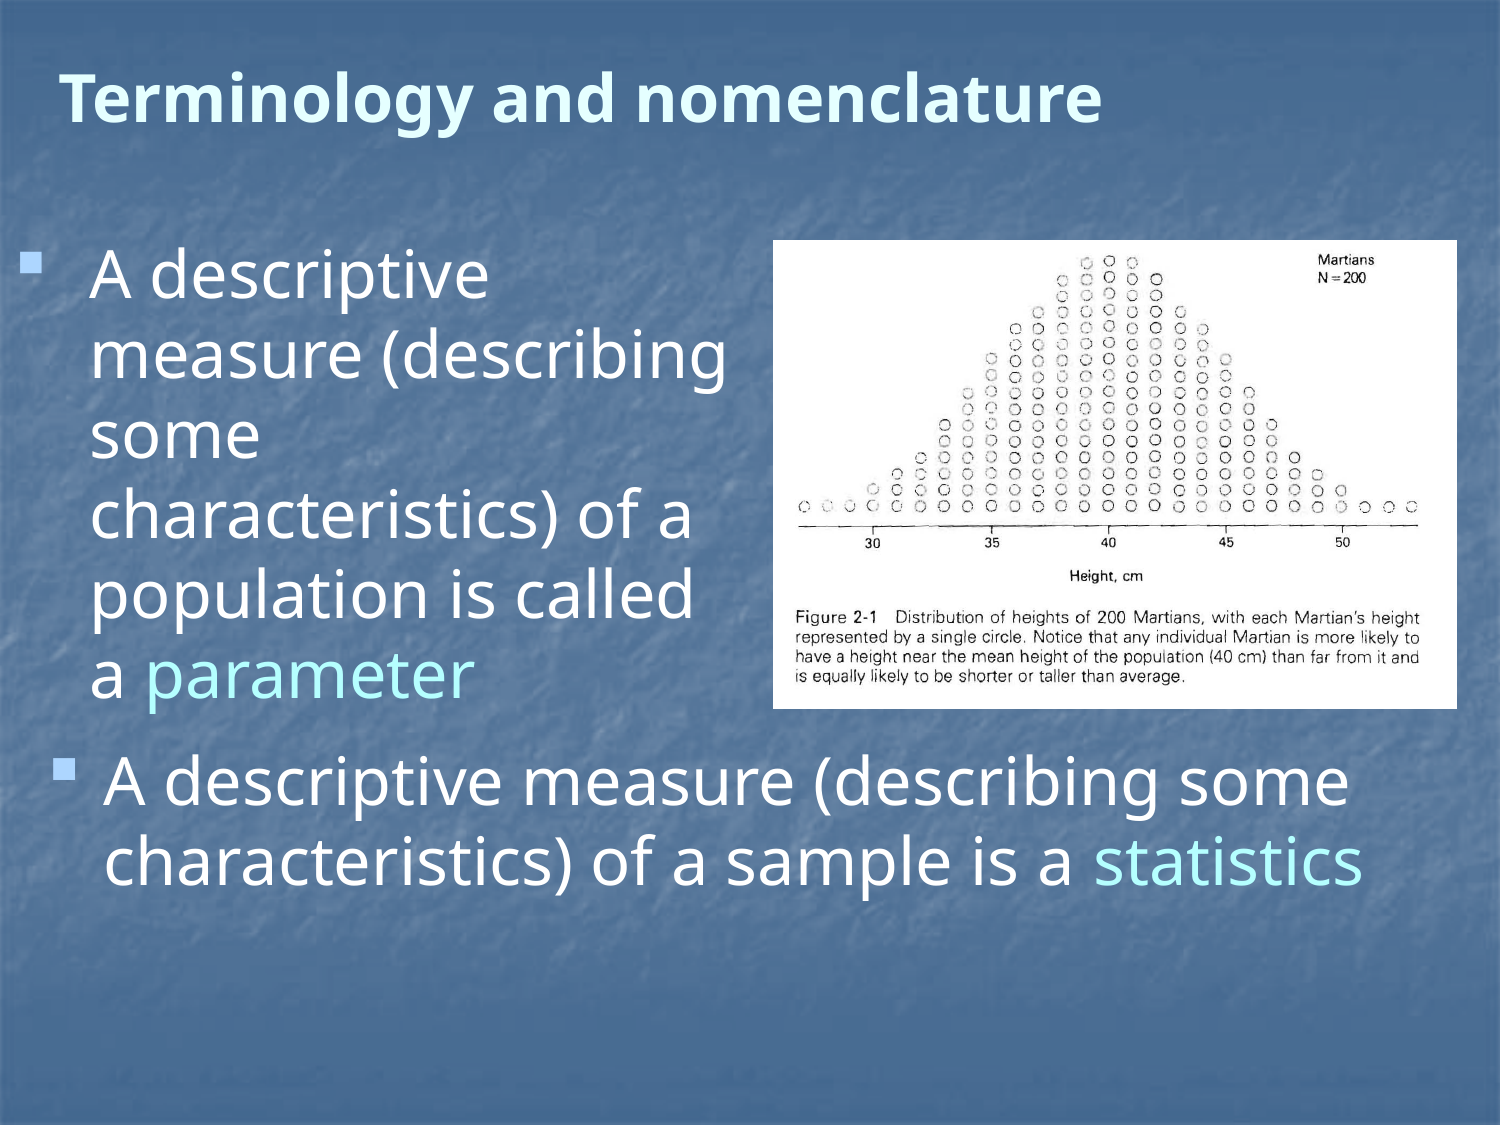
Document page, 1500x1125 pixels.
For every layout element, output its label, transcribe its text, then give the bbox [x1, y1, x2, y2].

picture [773, 240, 1457, 710]
title Terminology and nomenclature [43, 54, 1366, 138]
list A descriptive measure (describing some characteristics) of a sample is a statistics [32, 731, 1457, 937]
text_box A descriptive measure (describing some characteristics) of a population is called a parameter [0, 224, 757, 720]
